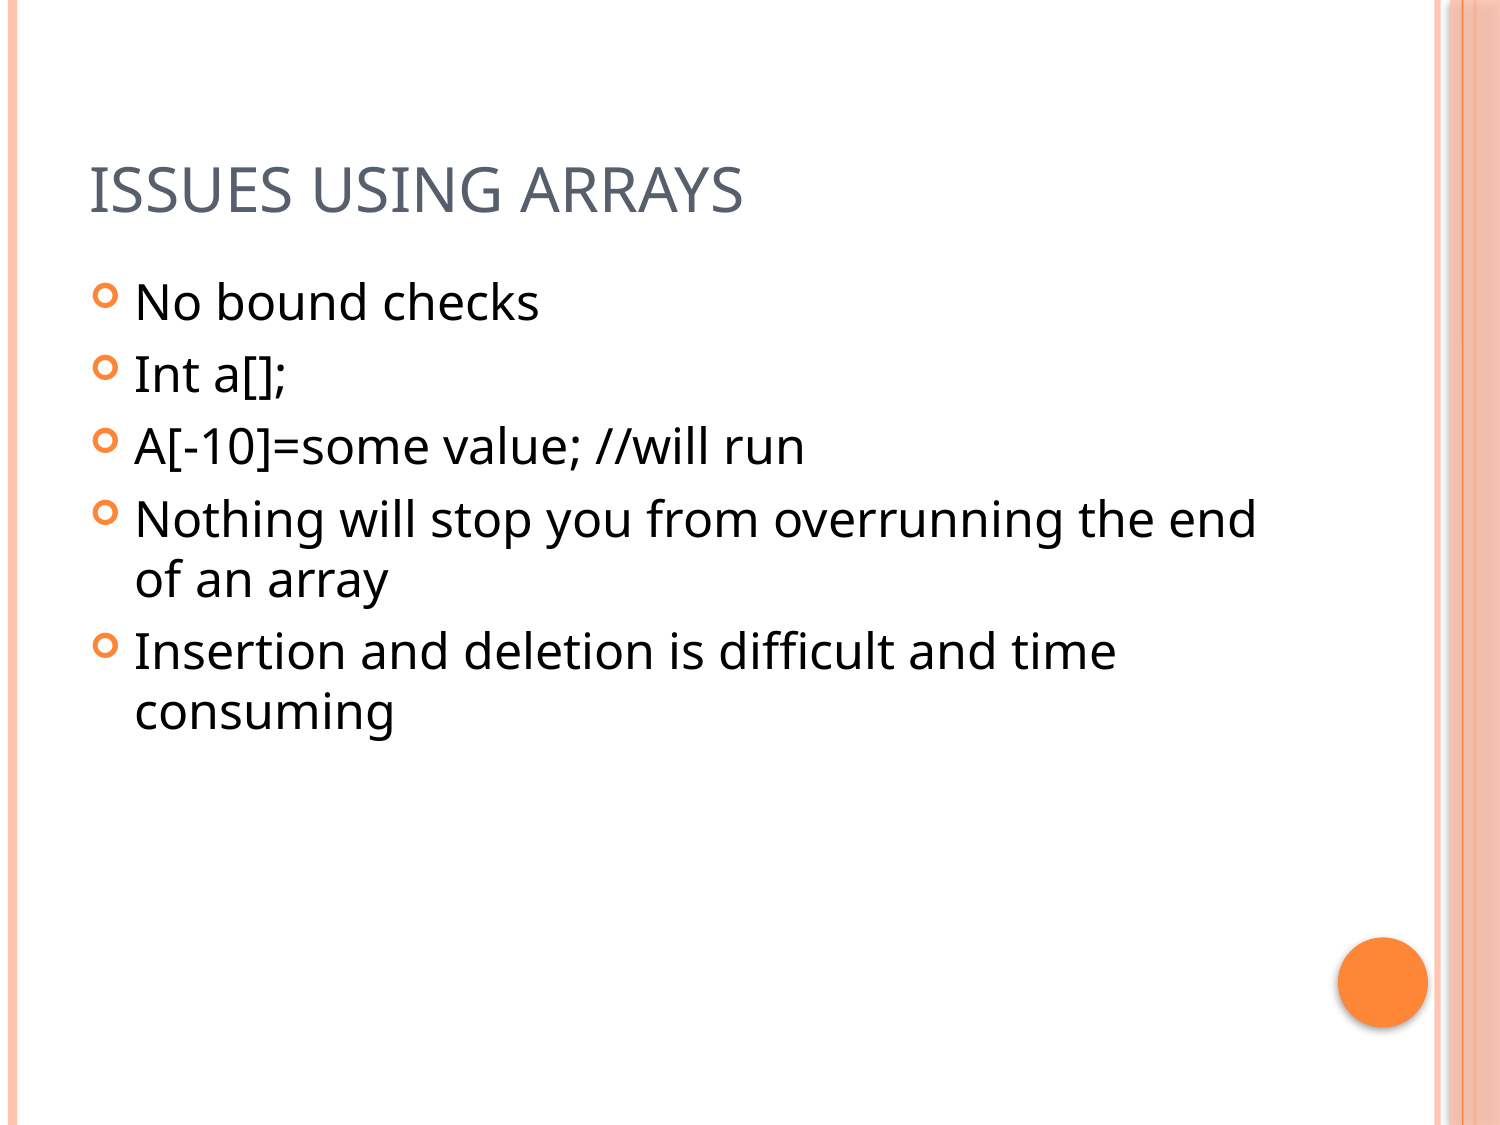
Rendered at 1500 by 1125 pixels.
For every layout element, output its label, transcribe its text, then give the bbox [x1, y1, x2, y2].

list No bound checks Int a[]; A[-10]=some value; //will run Nothing will stop you from overrunning the end of an array Insertion and deletion is difficult and time consuming [75, 262, 1300, 1062]
title Issues using arrays [75, 45, 1300, 233]
